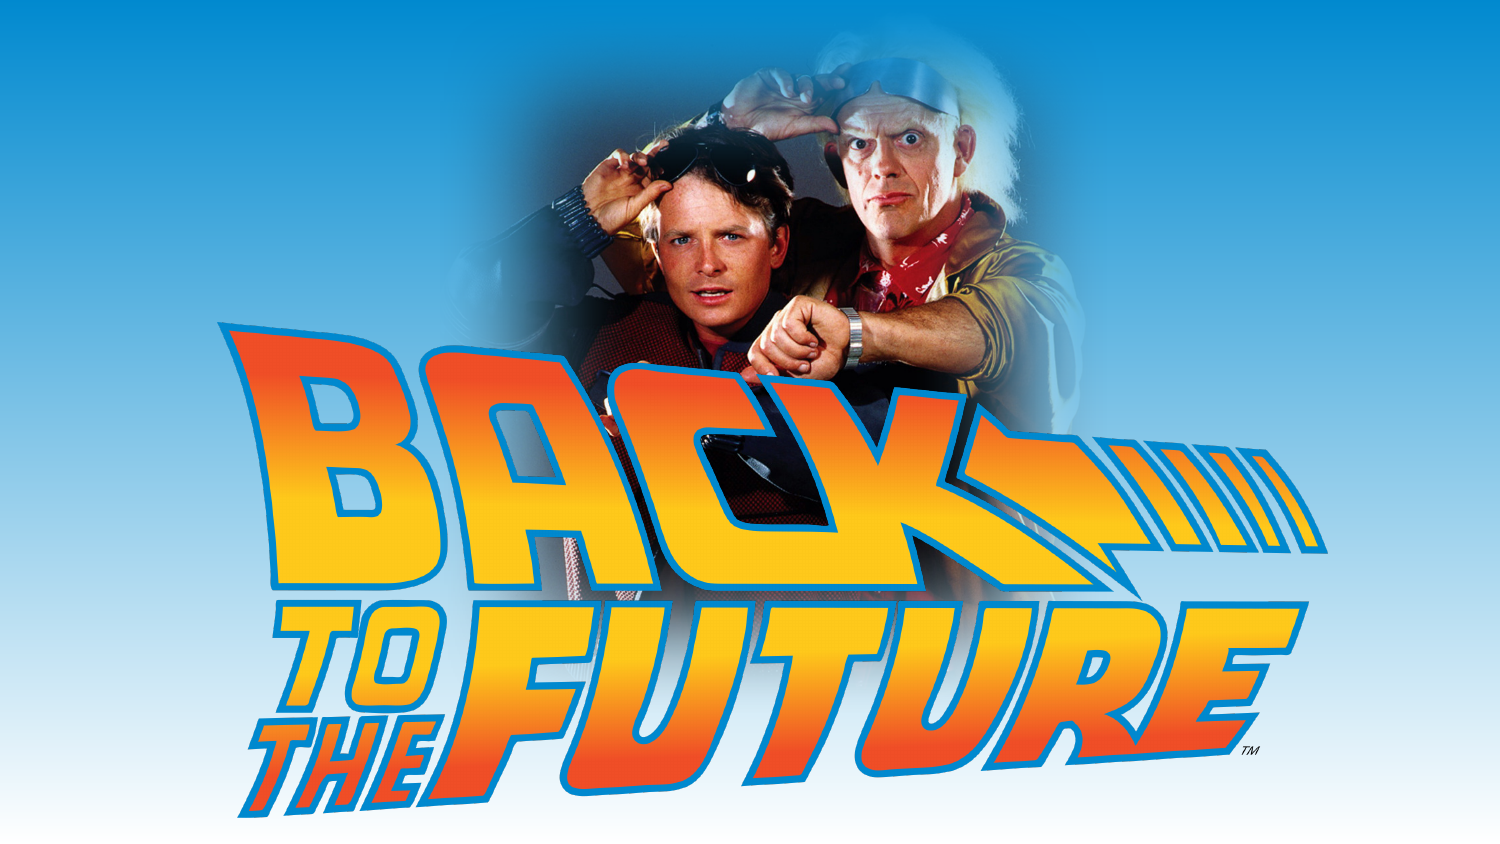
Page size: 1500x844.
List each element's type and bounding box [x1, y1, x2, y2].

picture [230, 331, 440, 583]
picture [1254, 457, 1317, 546]
picture [250, 725, 309, 810]
picture [216, 28, 1328, 818]
picture [297, 724, 378, 807]
